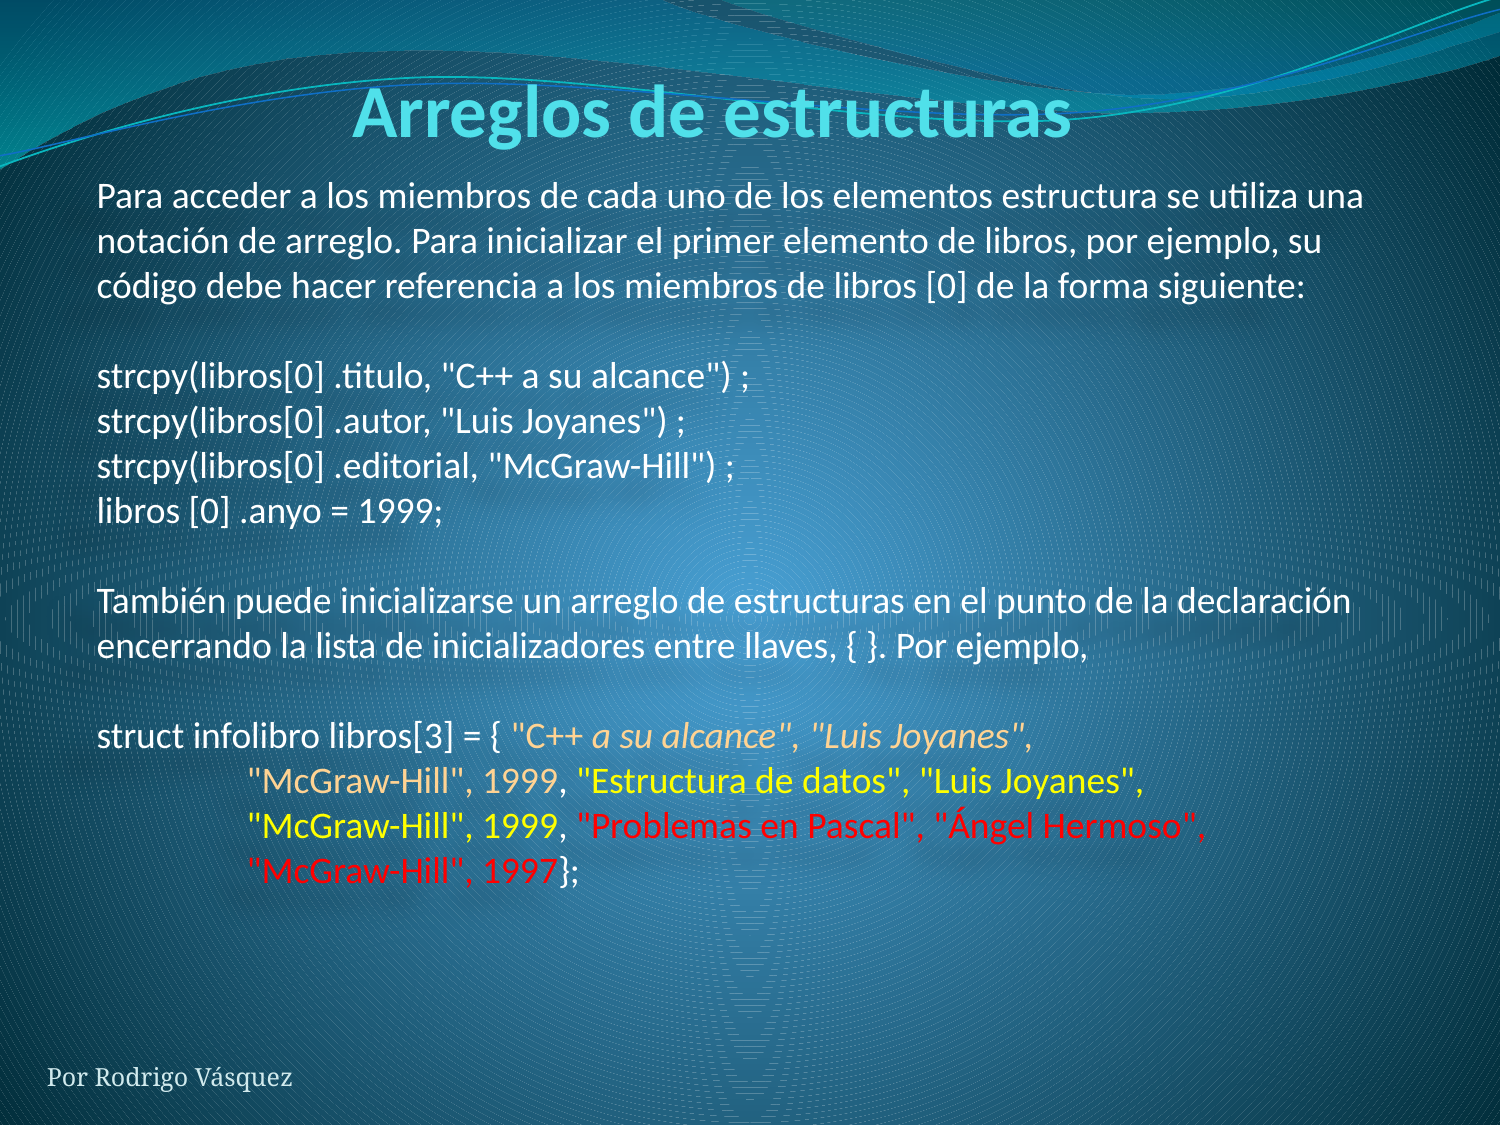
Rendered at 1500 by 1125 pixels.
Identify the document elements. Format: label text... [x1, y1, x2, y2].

text_box Para acceder a los miembros de cada uno de los elementos estructura se utiliza una notación de arreglo. Para inicializar el primer elemento de libros, por ejemplo, su código debe hacer referencia a los miembros de libros [0] de la forma siguiente: strcpy(libros[0] .titulo, "C++ a su alcance") ; strcpy(libros[0] .autor, "Luis Joyanes") ; strcpy(libros[0] .editorial, "McGraw-Hill") ; libros [0] .anyo = 1999; También puede inicializarse un arreglo de estructuras en el punto de la declaración encerrando la lista de inicializadores entre llaves, { }. Por ejemplo, struct infolibro libros[3] = { "C++ a su alcance", "Luis Joyanes", "McGraw-Hill", 1999, "Estructura de datos", "Luis Joyanes", "McGraw-Hill", 1999, "Problemas en Pascal", "Ángel Hermoso", "McGraw-Hill", 1997}; [81, 163, 1418, 899]
footer Por Rodrigo Vásquez [46, 1031, 597, 1092]
title Arreglos de estructuras [70, 46, 1359, 153]
